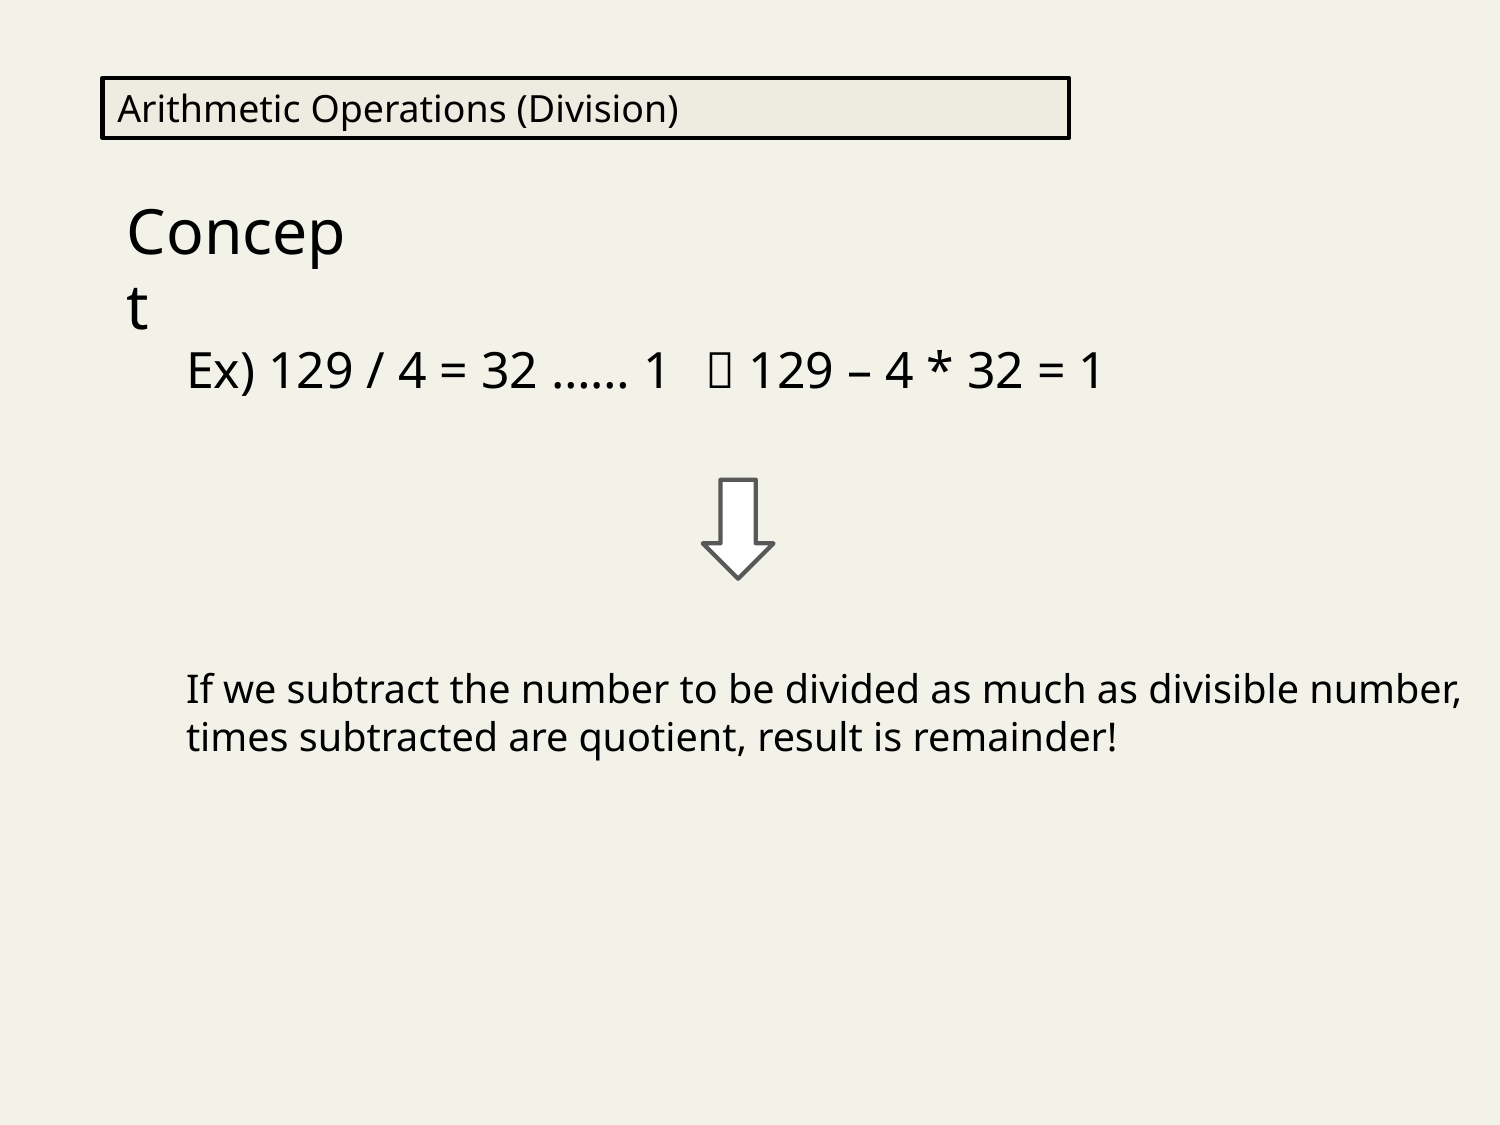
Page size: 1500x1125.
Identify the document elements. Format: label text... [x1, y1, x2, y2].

text_box Concept [112, 184, 384, 350]
text_box [700, 477, 776, 581]
text_box  129 – 4 * 32 = 1 [690, 331, 1282, 407]
text_box Ex) 129 / 4 = 32 …… 1 [171, 330, 804, 406]
text_box If we subtract the number to be divided as much as divisible number, times subtracted are quotient, result is remainder! [171, 656, 1500, 767]
text_box Arithmetic Operations (Division) [102, 78, 1069, 138]
